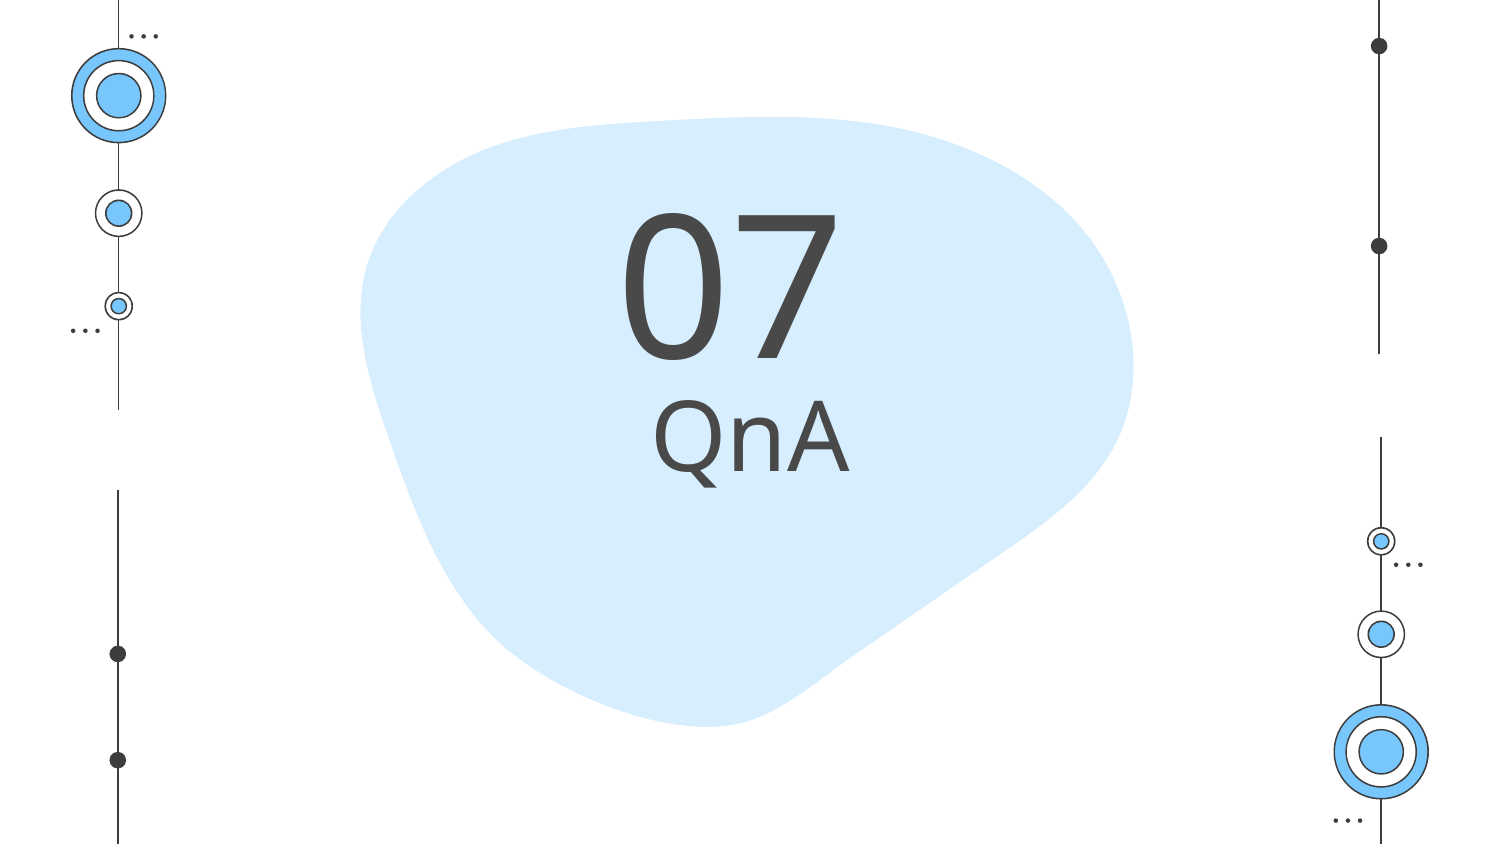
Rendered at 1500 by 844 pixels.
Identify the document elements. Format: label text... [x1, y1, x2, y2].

title QnA [487, 366, 1013, 498]
title 07 [487, 190, 975, 366]
